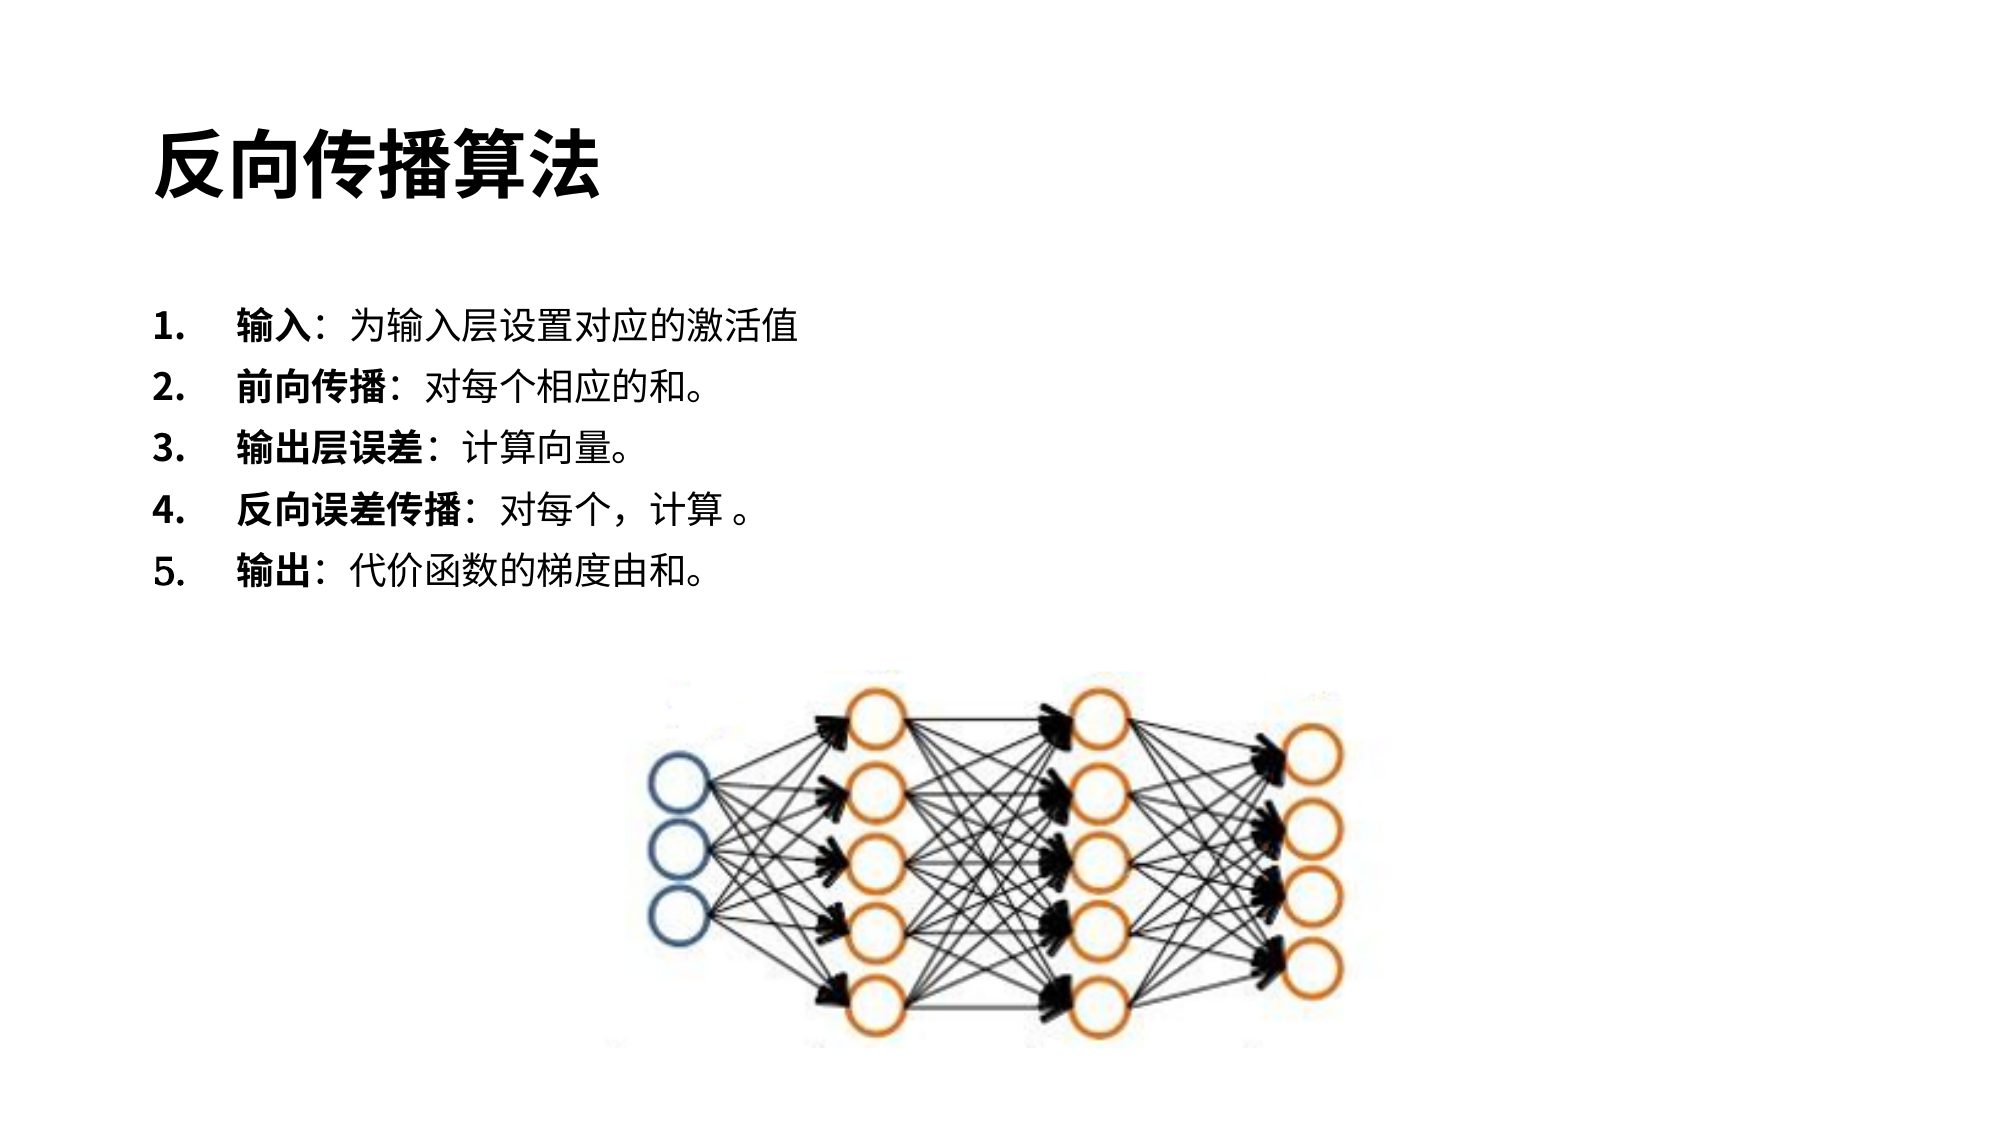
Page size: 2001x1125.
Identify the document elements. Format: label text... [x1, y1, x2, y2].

title 反向传播算法 [137, 59, 1863, 278]
picture [591, 670, 1409, 1048]
